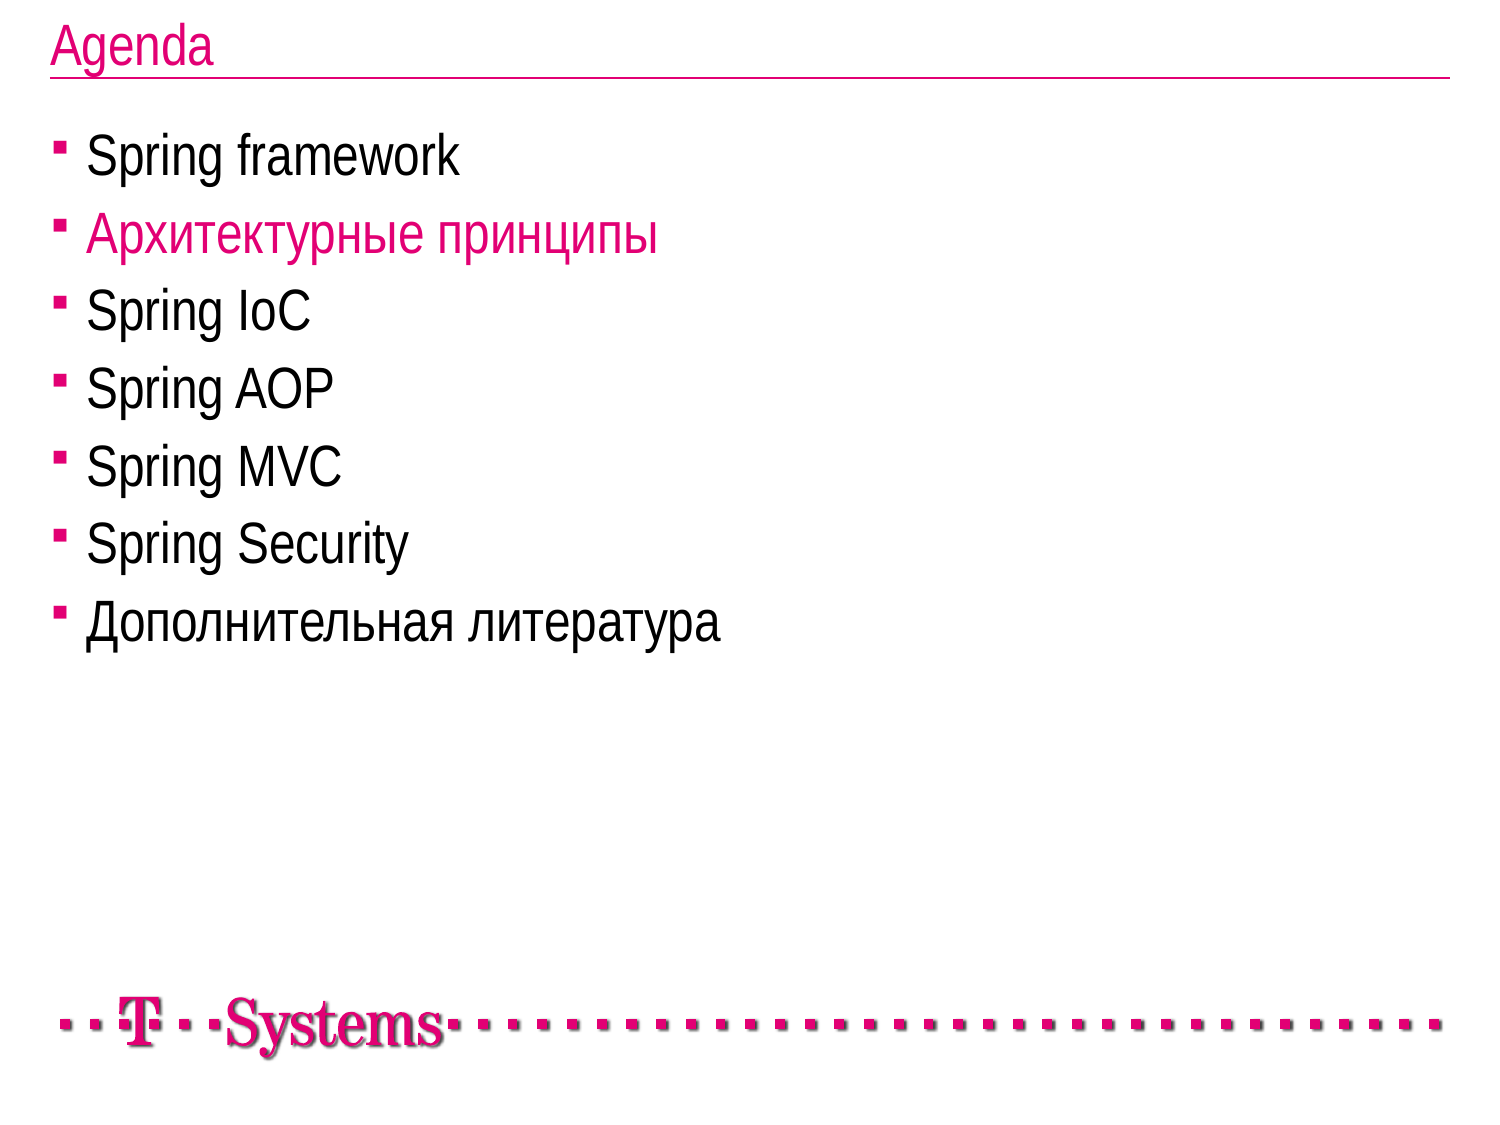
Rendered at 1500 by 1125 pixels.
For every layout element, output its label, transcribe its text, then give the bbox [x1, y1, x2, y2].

list Spring framework Архитектурные принципы Spring IoC Spring AOP Spring MVC Spring Security Дополнительная литература [49, 125, 1450, 988]
title Agenda [50, 14, 1450, 91]
